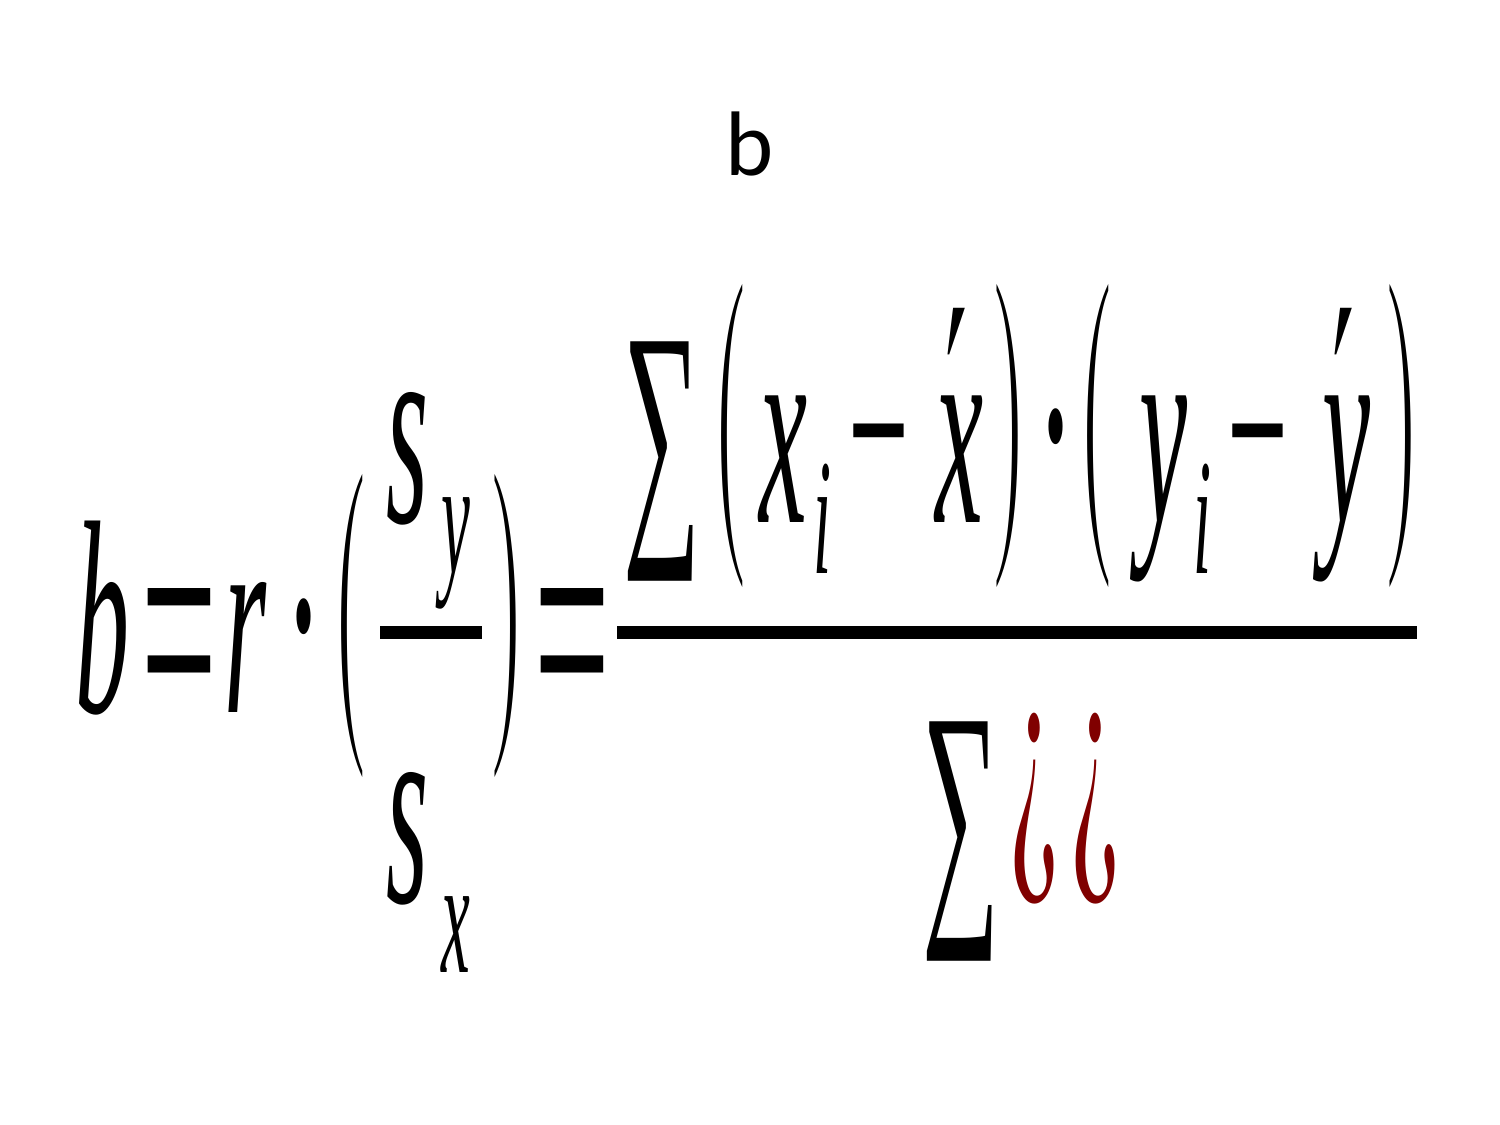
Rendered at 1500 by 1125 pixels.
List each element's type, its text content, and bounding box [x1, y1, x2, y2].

title b [75, 45, 1425, 233]
